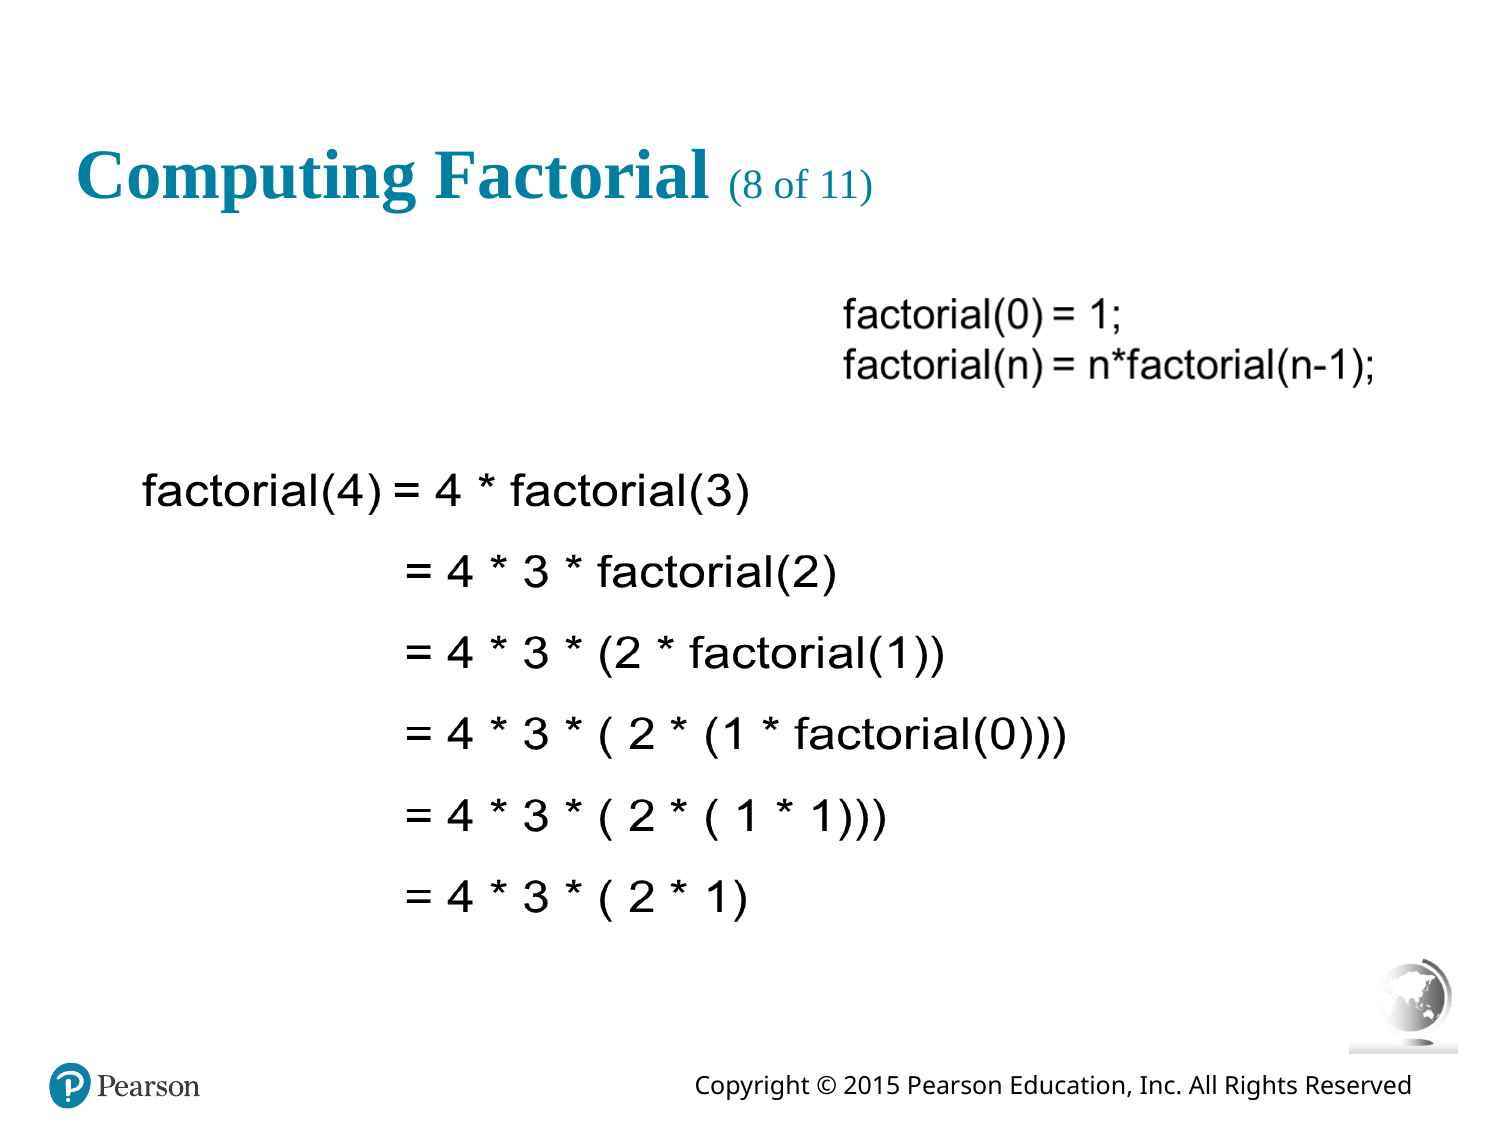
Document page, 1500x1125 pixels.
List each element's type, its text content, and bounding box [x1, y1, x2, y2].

picture [1349, 955, 1458, 1054]
picture [817, 275, 1400, 415]
title Computing Factorial (8 of 11) [75, 35, 1425, 213]
picture [112, 449, 1109, 949]
